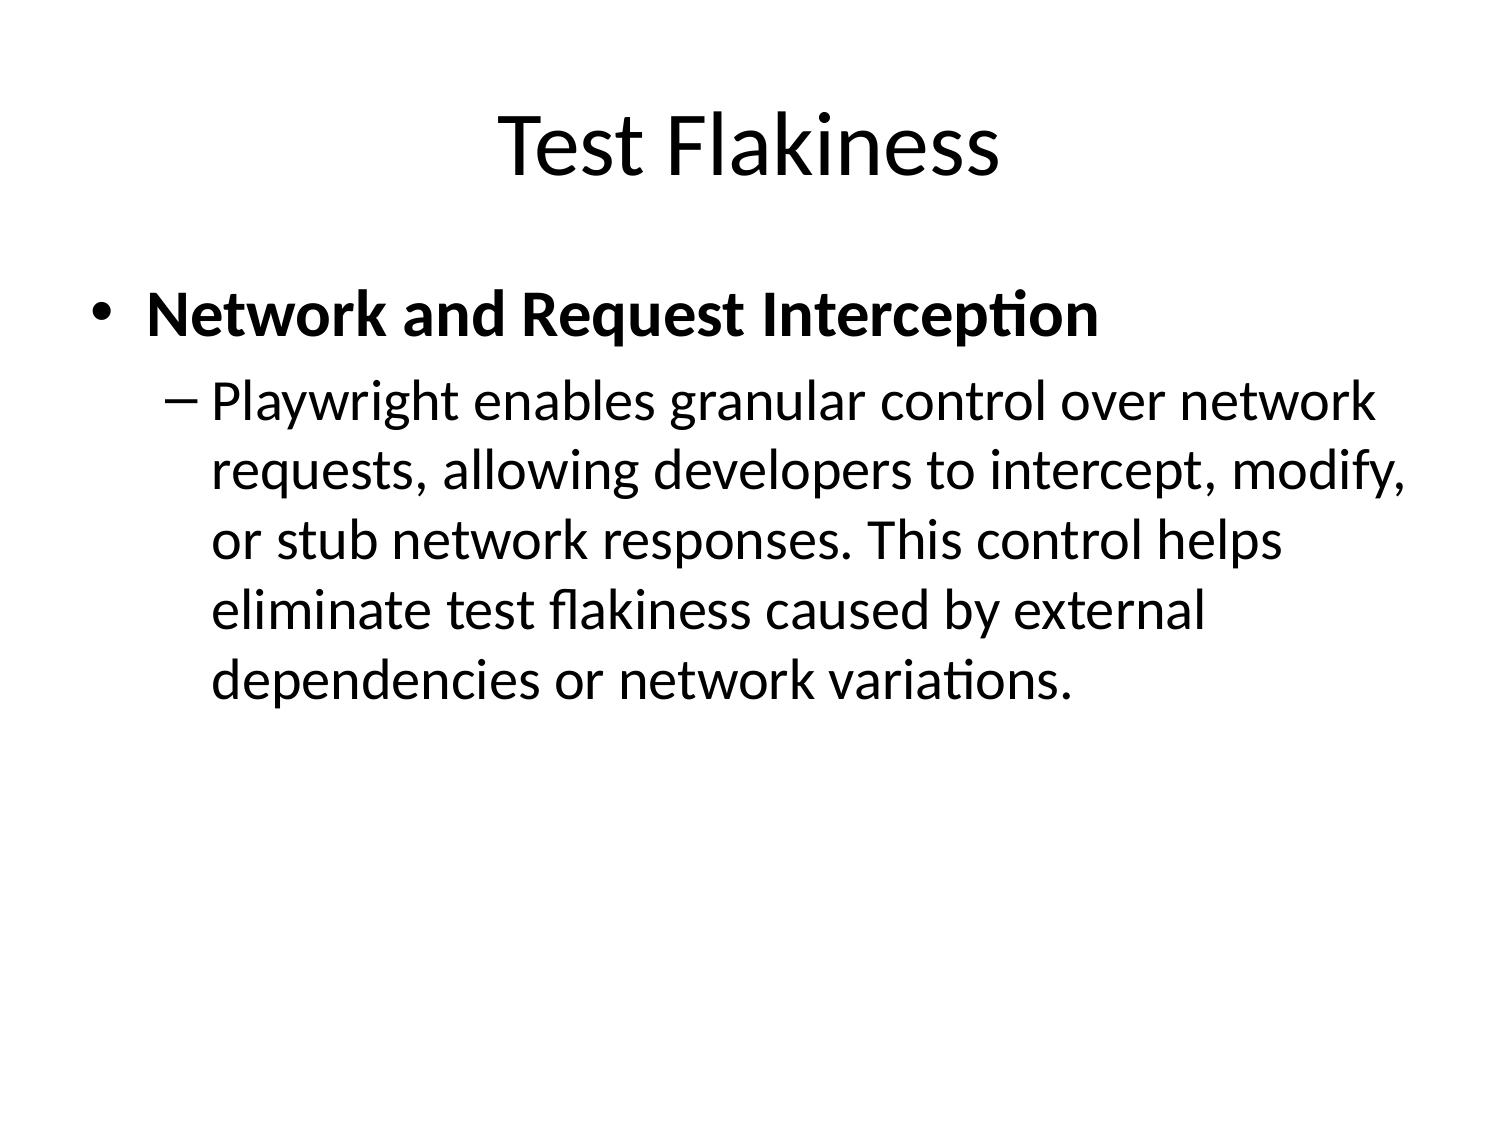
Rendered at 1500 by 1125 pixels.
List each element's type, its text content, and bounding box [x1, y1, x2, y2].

list Network and Request Interception Playwright enables granular control over network requests, allowing developers to intercept, modify, or stub network responses. This control helps eliminate test flakiness caused by external dependencies or network variations. [75, 262, 1425, 1005]
title Test Flakiness [75, 45, 1425, 233]
